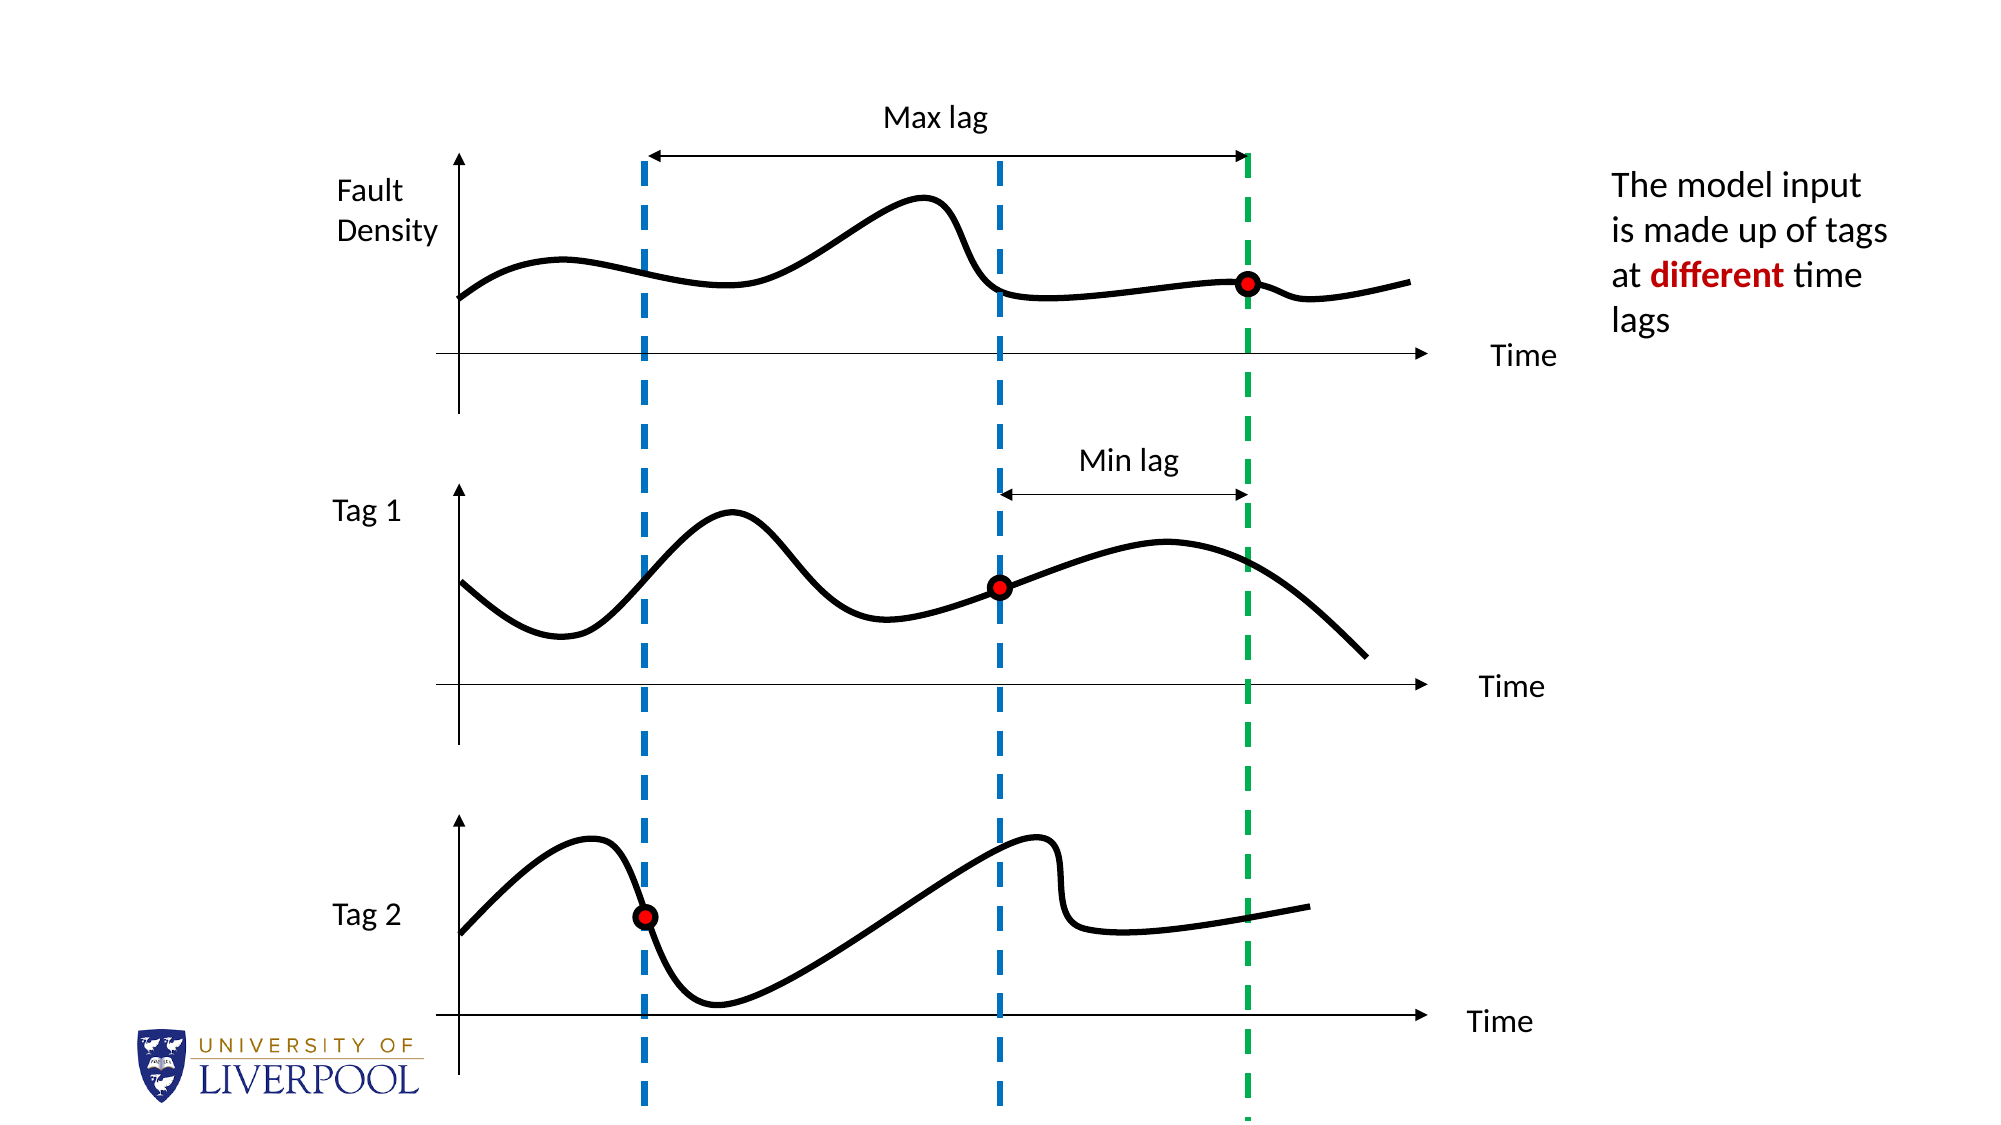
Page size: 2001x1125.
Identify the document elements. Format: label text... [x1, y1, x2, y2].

text_box [989, 577, 999, 598]
text_box [1001, 541, 1247, 648]
text_box Time [1463, 656, 1561, 712]
text_box Min lag [1063, 430, 1195, 485]
text_box [645, 907, 656, 928]
text_box [460, 580, 644, 637]
text_box The model input is made up of tags at different time lags [1596, 152, 1907, 348]
text_box [460, 838, 644, 935]
text_box Time [1475, 325, 1573, 381]
text_box [1238, 274, 1247, 294]
text_box Fault Density [322, 160, 454, 256]
text_box [645, 512, 999, 627]
text_box Tag 2 [317, 885, 417, 940]
text_box [460, 259, 644, 300]
picture [137, 1029, 424, 1103]
text_box [645, 848, 999, 1006]
text_box [645, 197, 999, 296]
text_box Time [1451, 991, 1549, 1046]
text_box [1001, 577, 1010, 598]
text_box [635, 907, 644, 927]
text_box Max lag [868, 87, 1004, 143]
text_box [1001, 281, 1238, 299]
text_box Tag 1 [317, 481, 417, 536]
text_box [1249, 274, 1258, 294]
text_box [1249, 906, 1311, 918]
text_box [1258, 281, 1411, 300]
text_box [1001, 837, 1247, 933]
text_box [1249, 562, 1368, 658]
